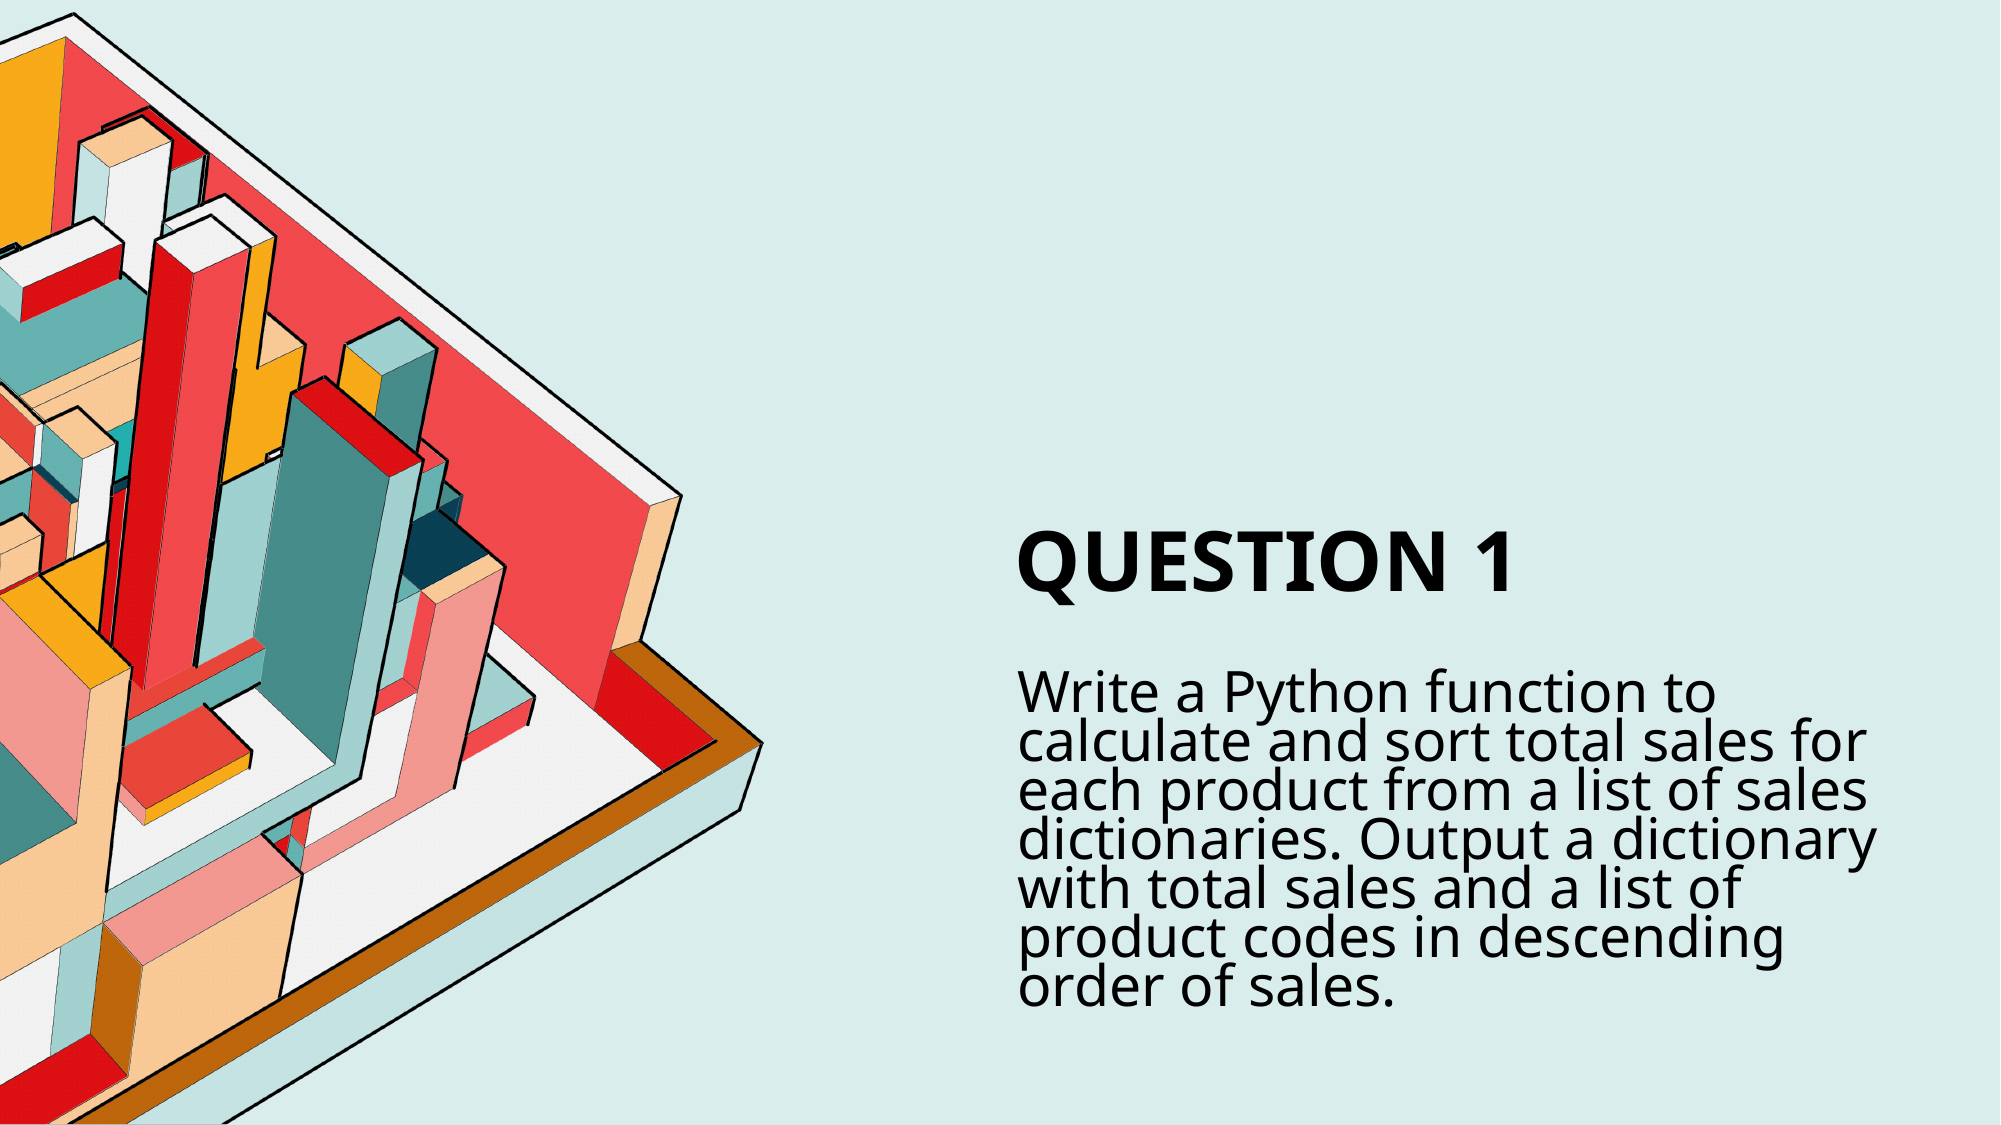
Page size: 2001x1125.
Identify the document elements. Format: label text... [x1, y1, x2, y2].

list Write a Python function to calculate and sort total sales for each product from a list of sales dictionaries. Output a dictionary with total sales and a list of product codes in descending order of sales. [1002, 667, 1918, 1028]
title QUESTION 1 [999, 72, 1926, 617]
picture [0, 0, 765, 1125]
